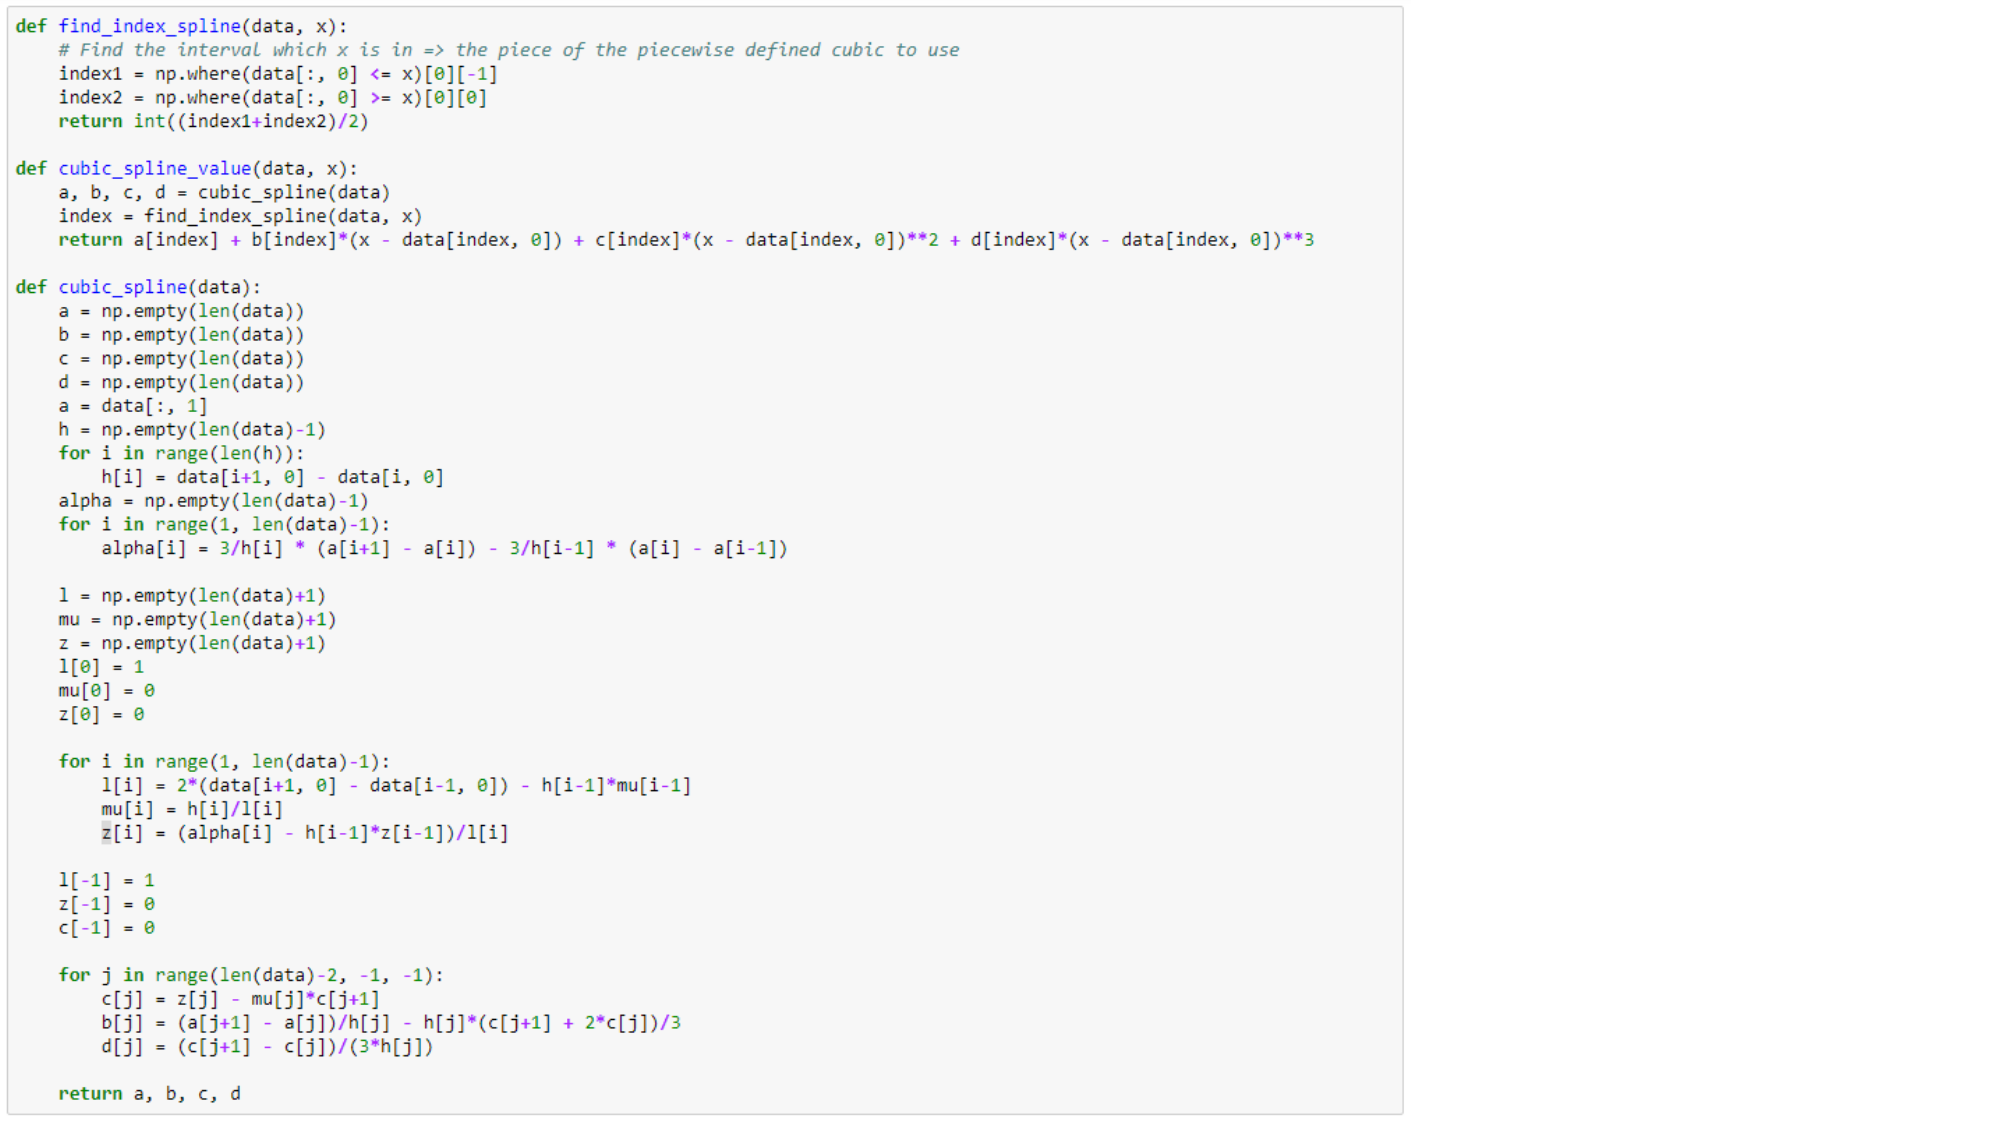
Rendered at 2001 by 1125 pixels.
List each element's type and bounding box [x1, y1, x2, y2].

picture [0, 0, 1411, 1125]
